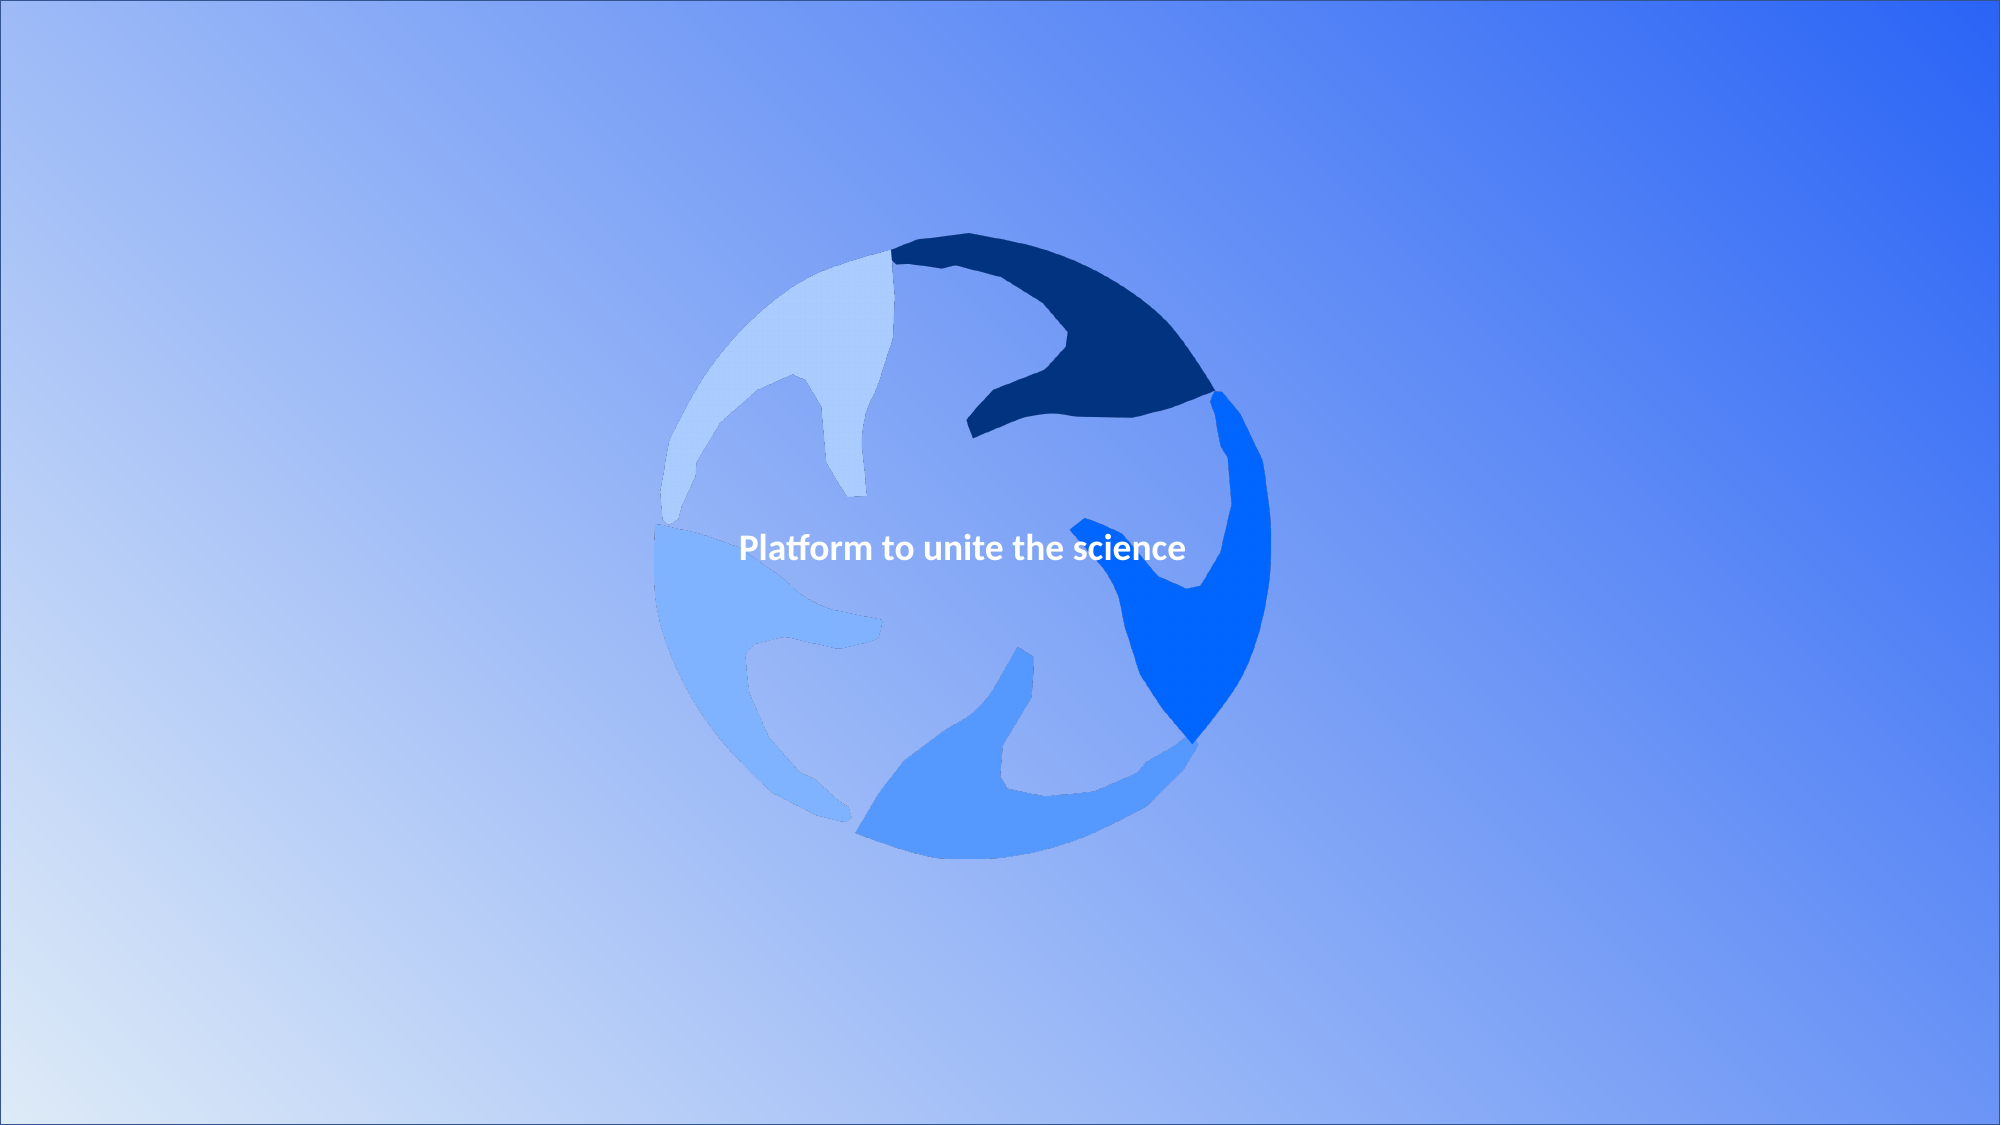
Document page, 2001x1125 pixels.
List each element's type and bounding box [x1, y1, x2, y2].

text_box [0, 0, 2000, 1125]
picture [654, 233, 1271, 859]
